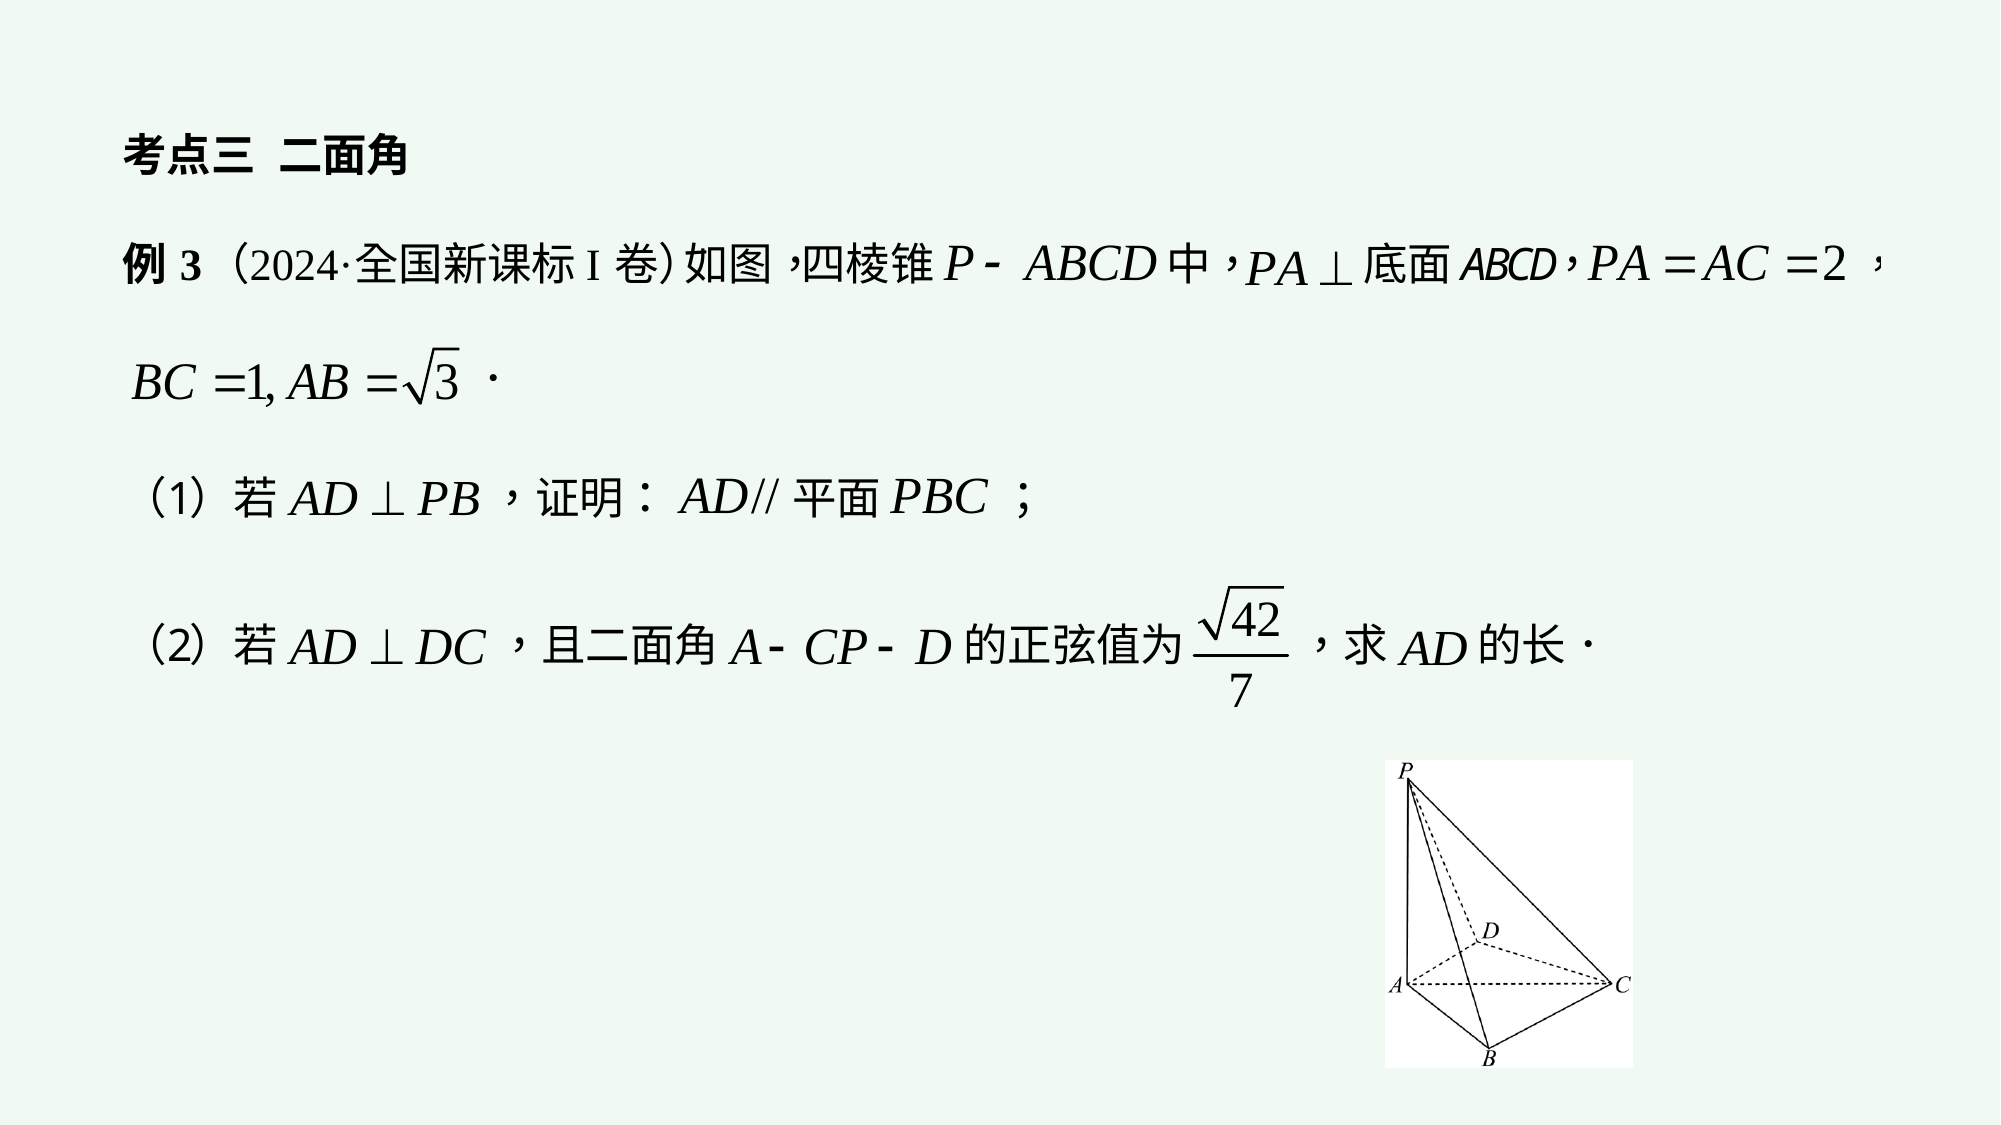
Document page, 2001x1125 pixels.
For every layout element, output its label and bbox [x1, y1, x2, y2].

text_box [122, 50, 1881, 1125]
